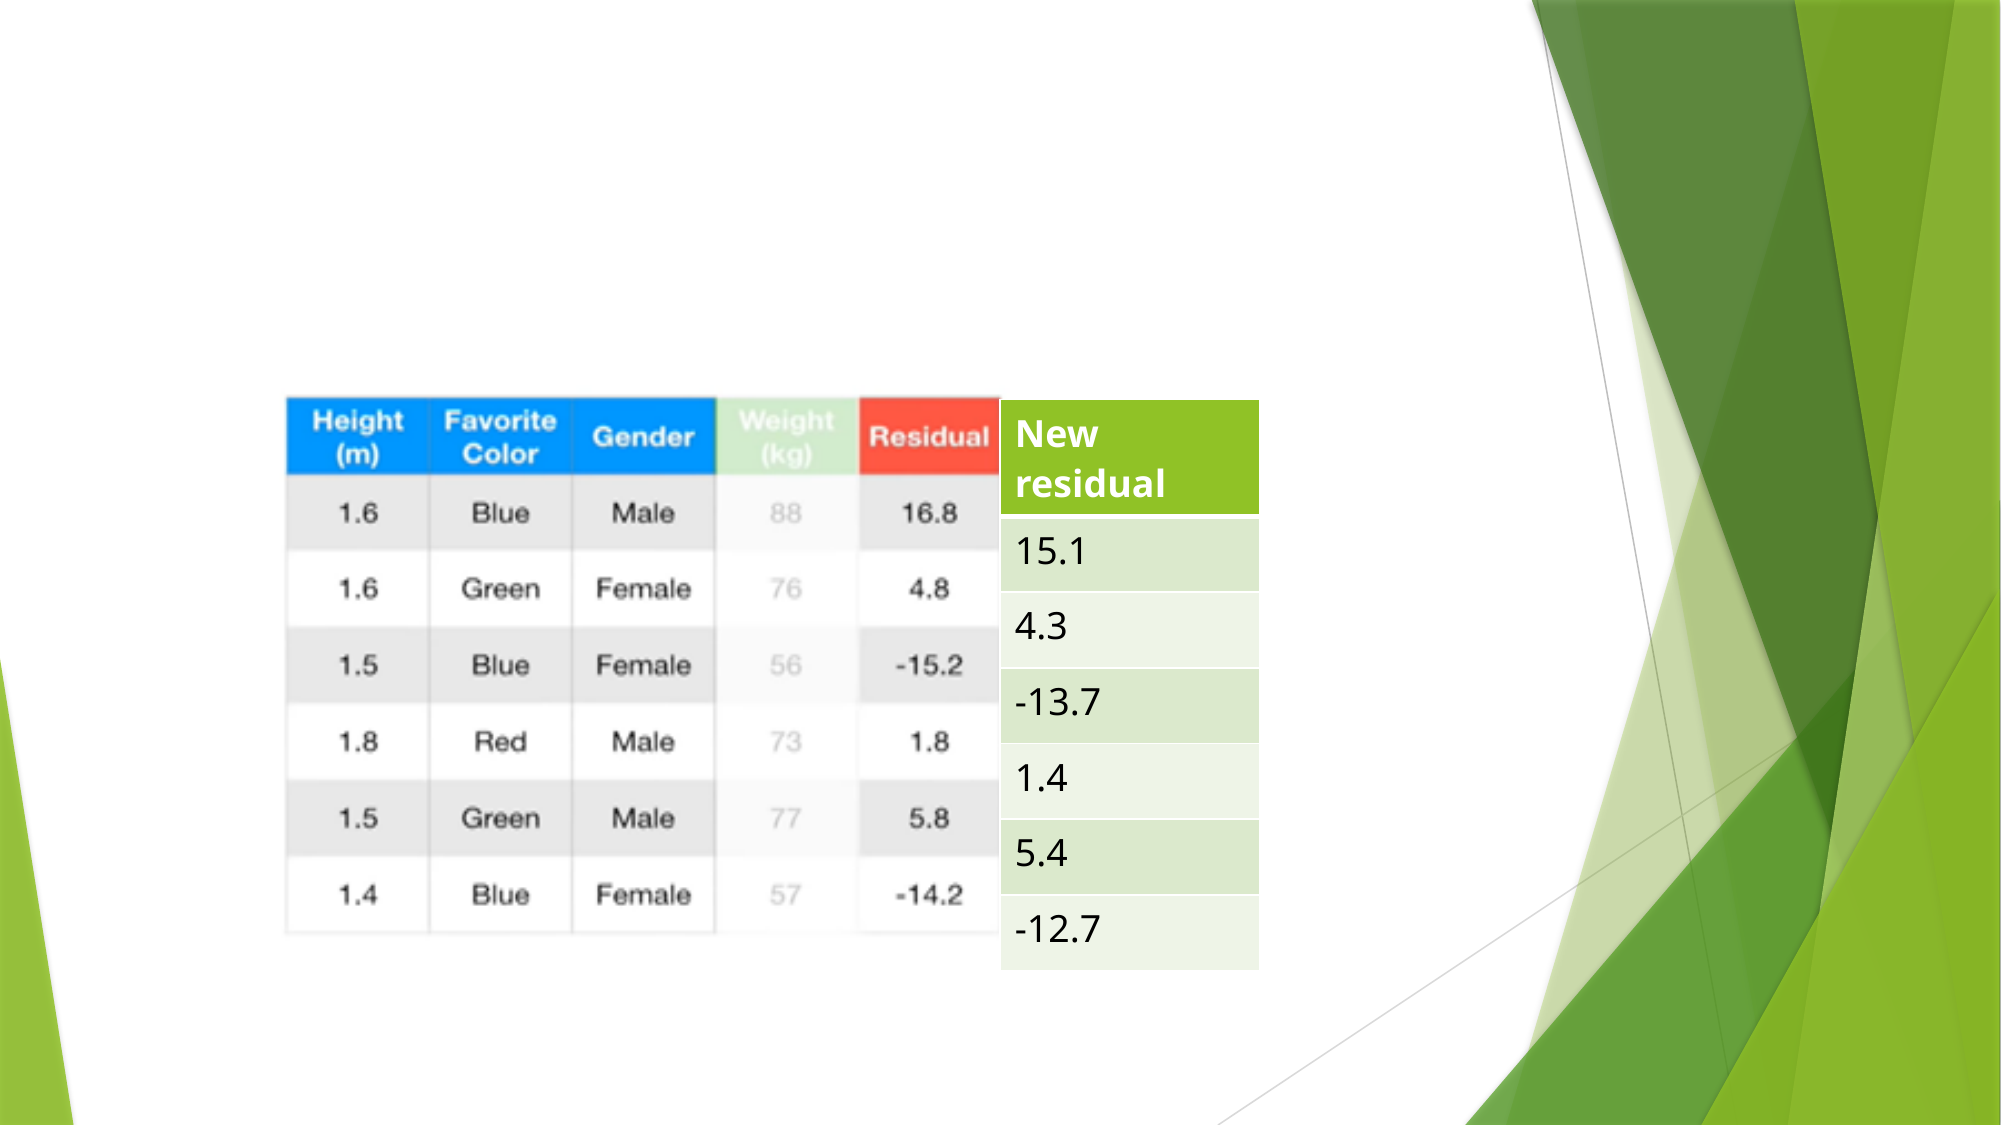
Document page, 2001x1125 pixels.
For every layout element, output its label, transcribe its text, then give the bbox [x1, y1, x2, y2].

table_header New residual [1043, 400, 1259, 514]
table_cell -12.7 [1039, 896, 1259, 970]
table_cell 4.3 [1043, 593, 1259, 667]
table_cell 15.1 [1043, 519, 1259, 591]
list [224, 372, 1039, 964]
table_cell 1.4 [1043, 744, 1259, 818]
table_cell -13.7 [1043, 669, 1259, 743]
table_cell 5.4 [1043, 820, 1259, 894]
